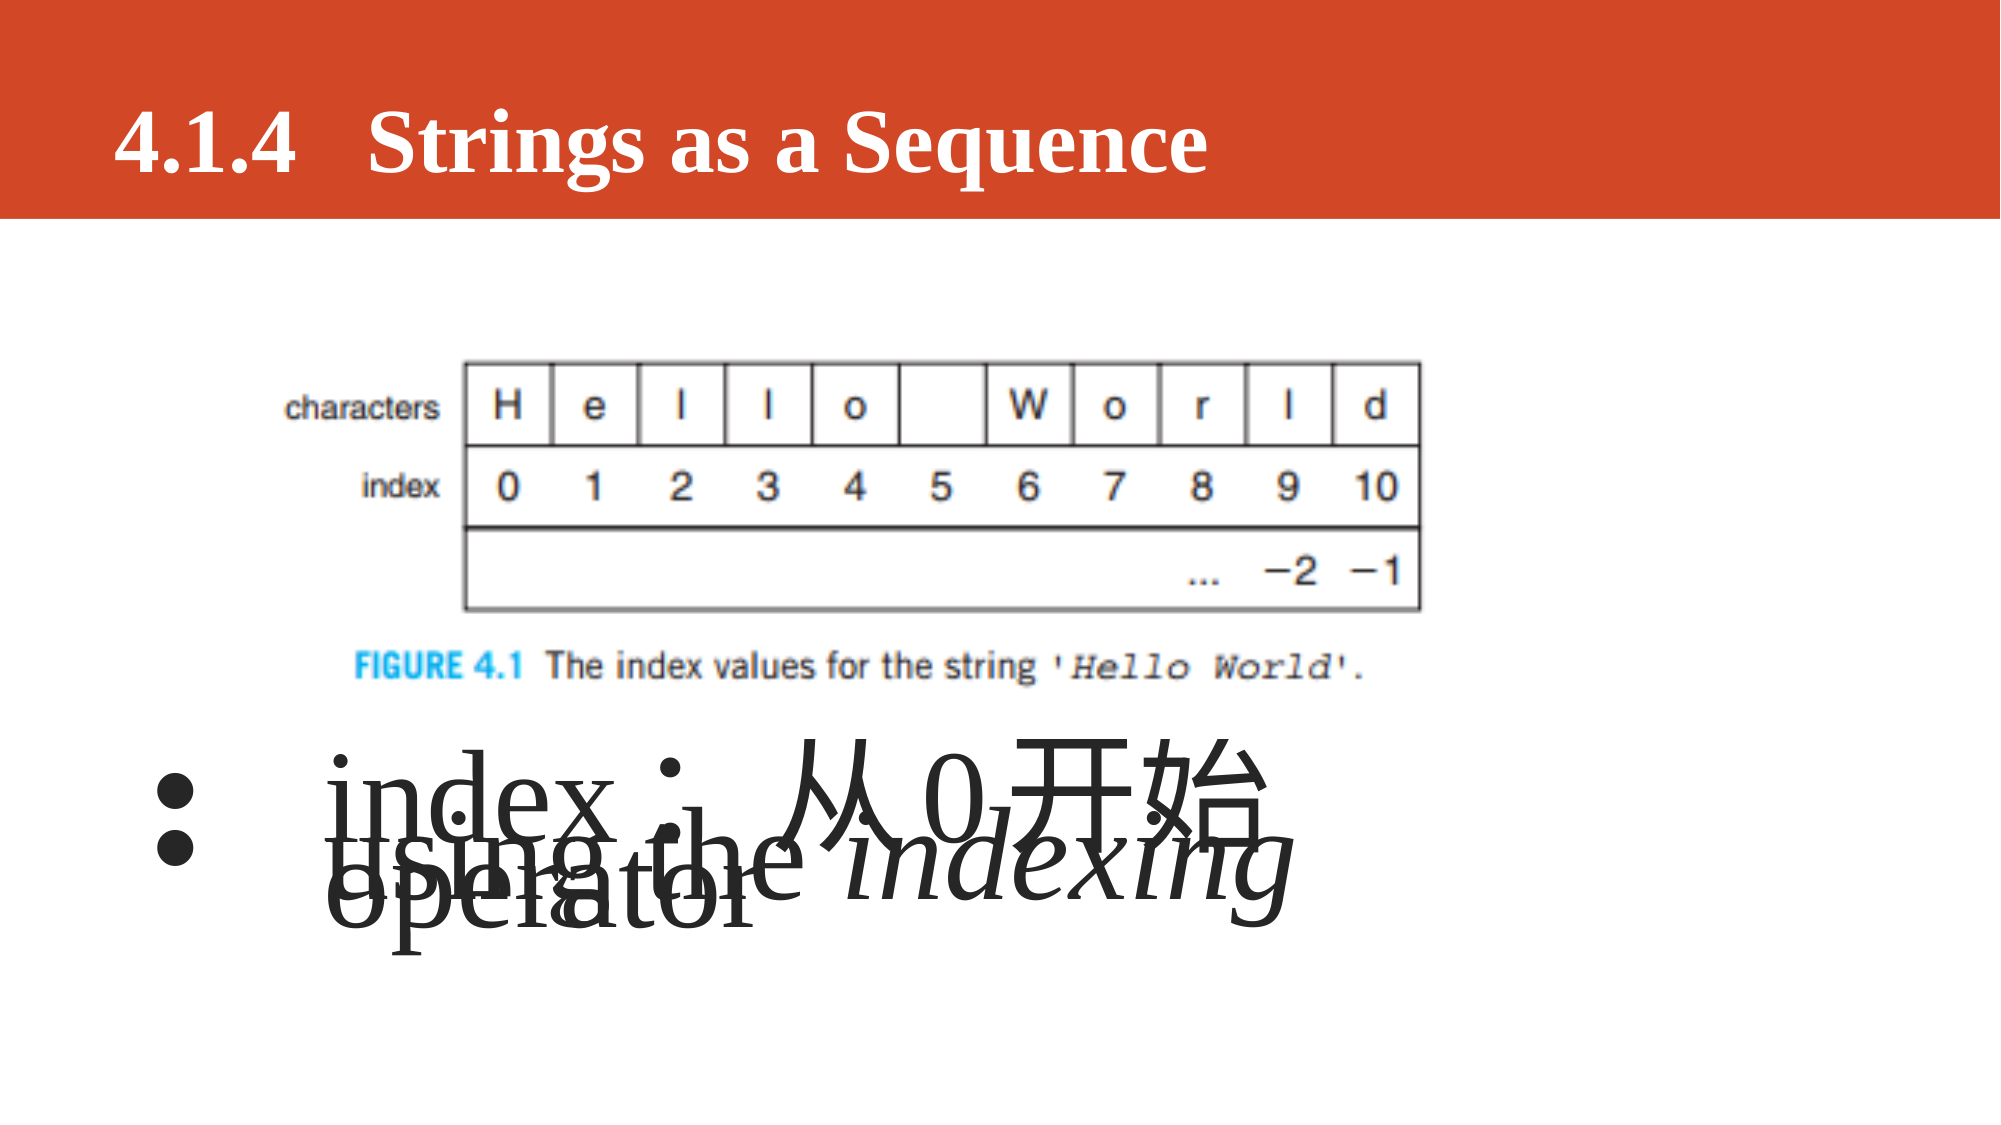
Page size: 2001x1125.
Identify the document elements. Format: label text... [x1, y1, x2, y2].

picture [176, 292, 1550, 739]
list index：从0开始 using the indexing operator [137, 832, 1785, 1014]
title 4.1.4 Strings as a Sequence [99, 0, 1863, 199]
